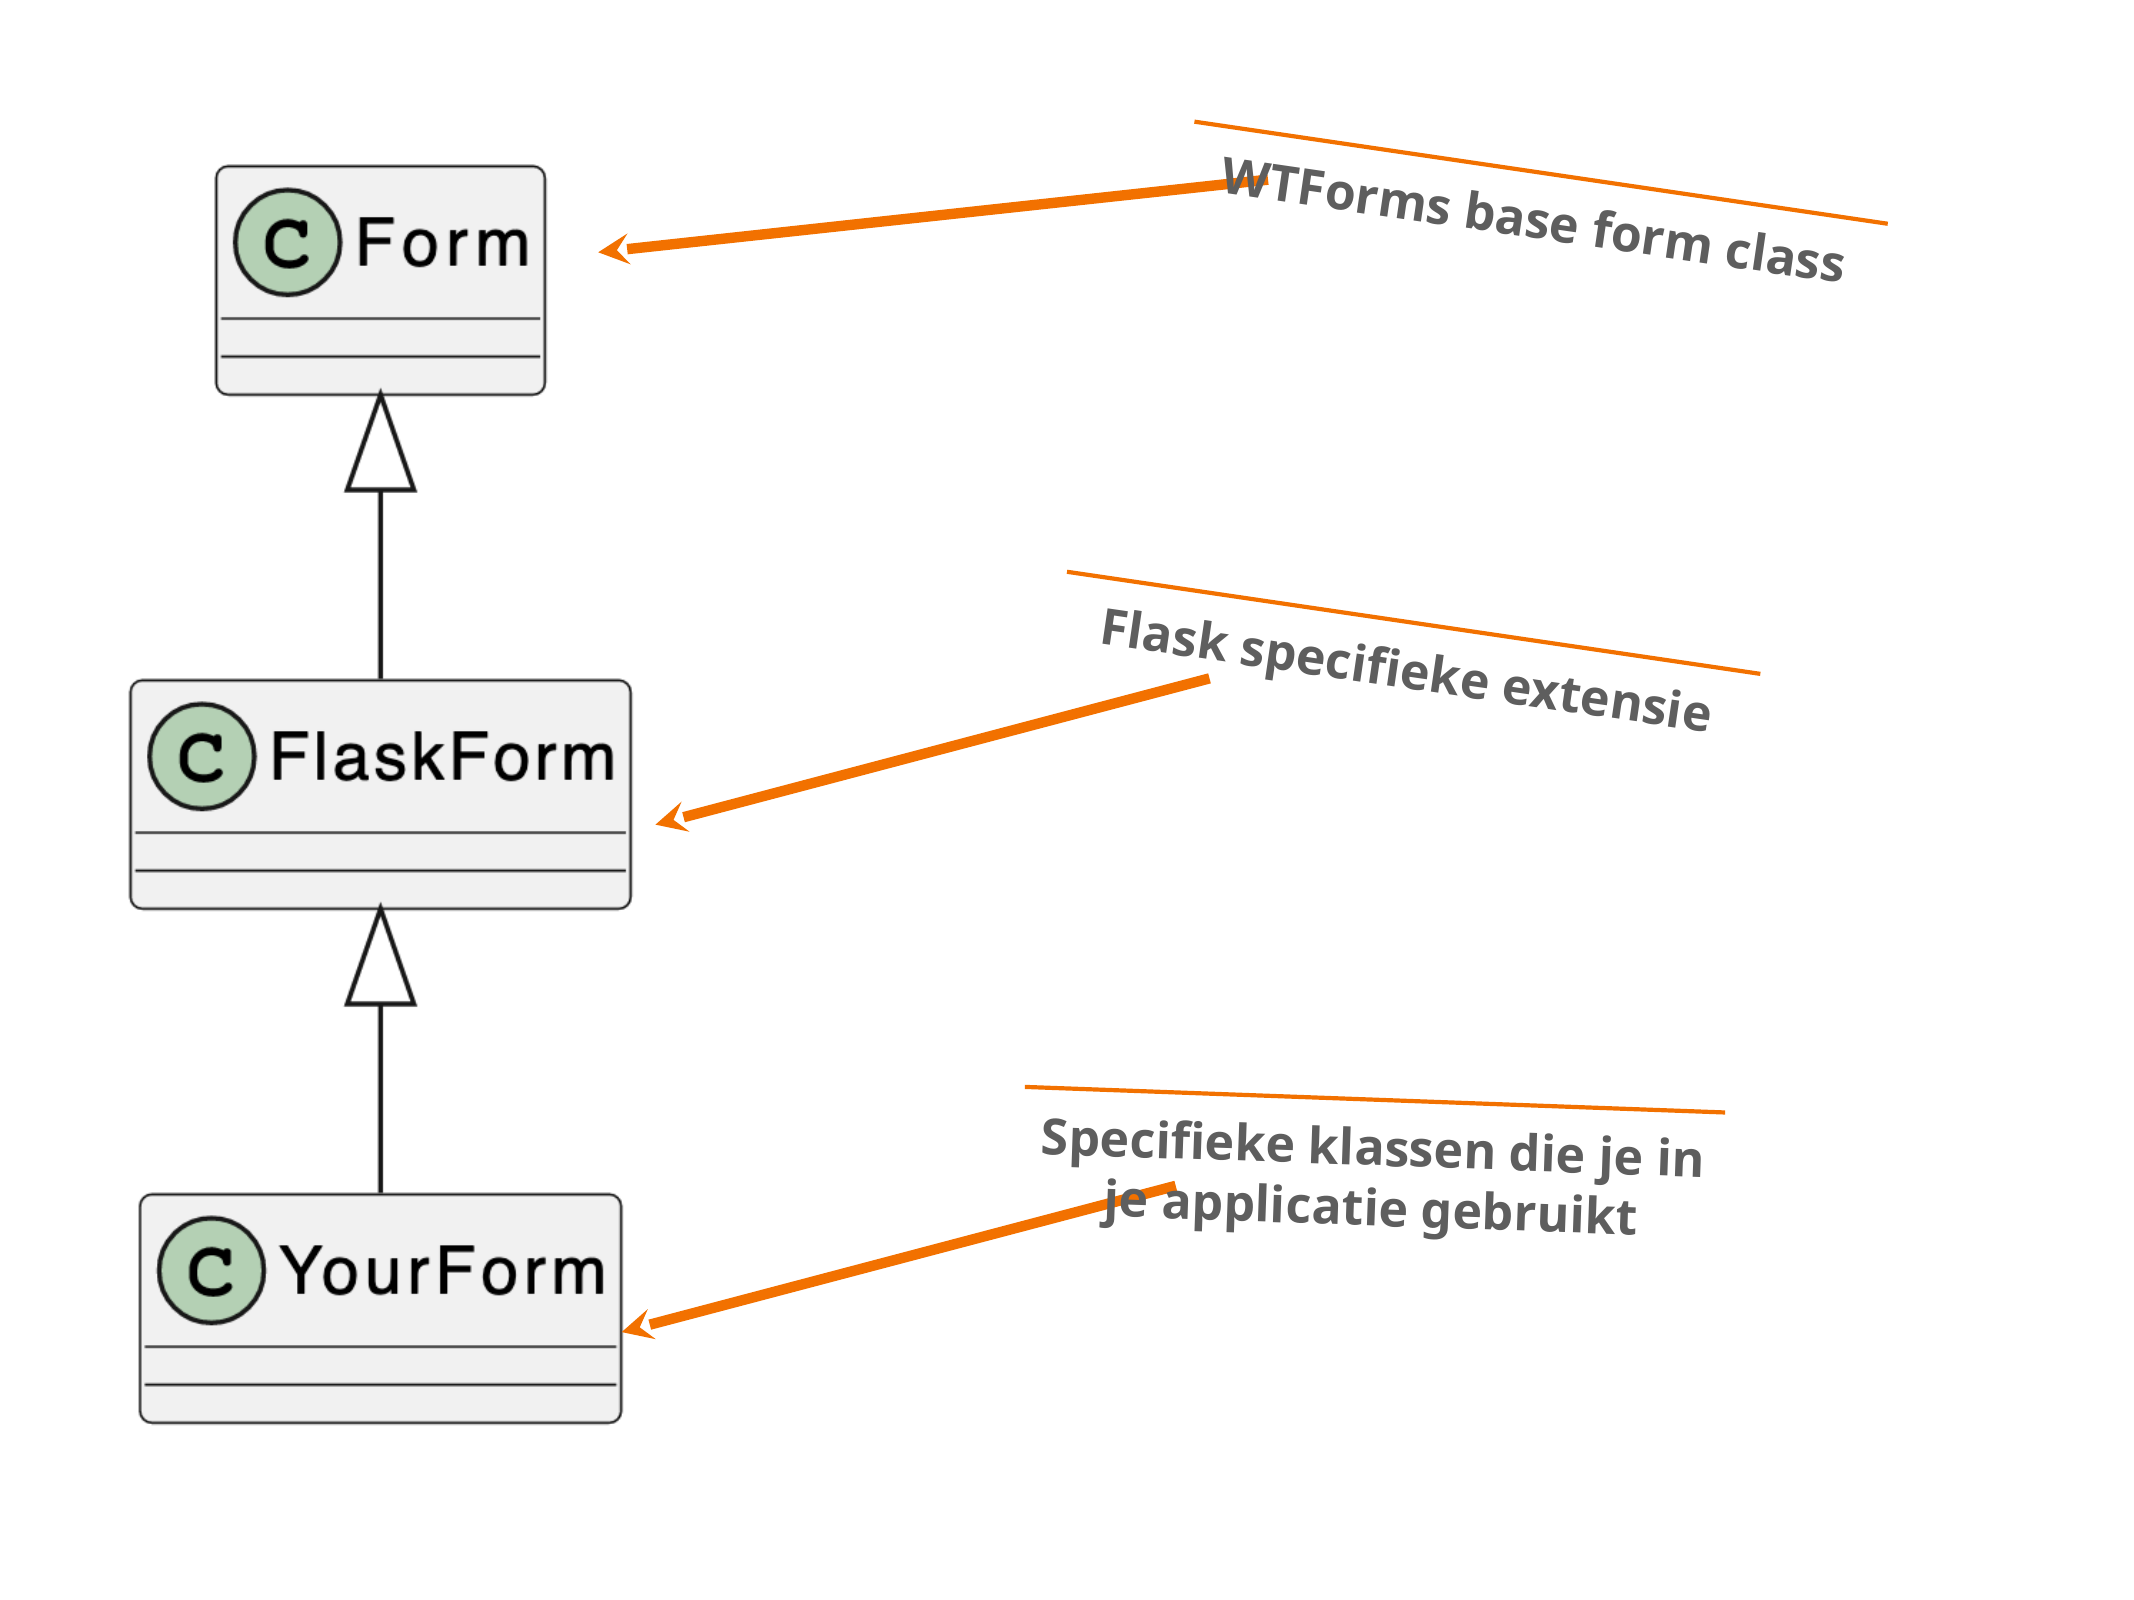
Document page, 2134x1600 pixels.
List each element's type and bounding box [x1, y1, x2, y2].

text_box [598, 167, 1880, 270]
text_box [655, 617, 1753, 825]
text_box [621, 1163, 1723, 1333]
picture [106, 135, 670, 1465]
